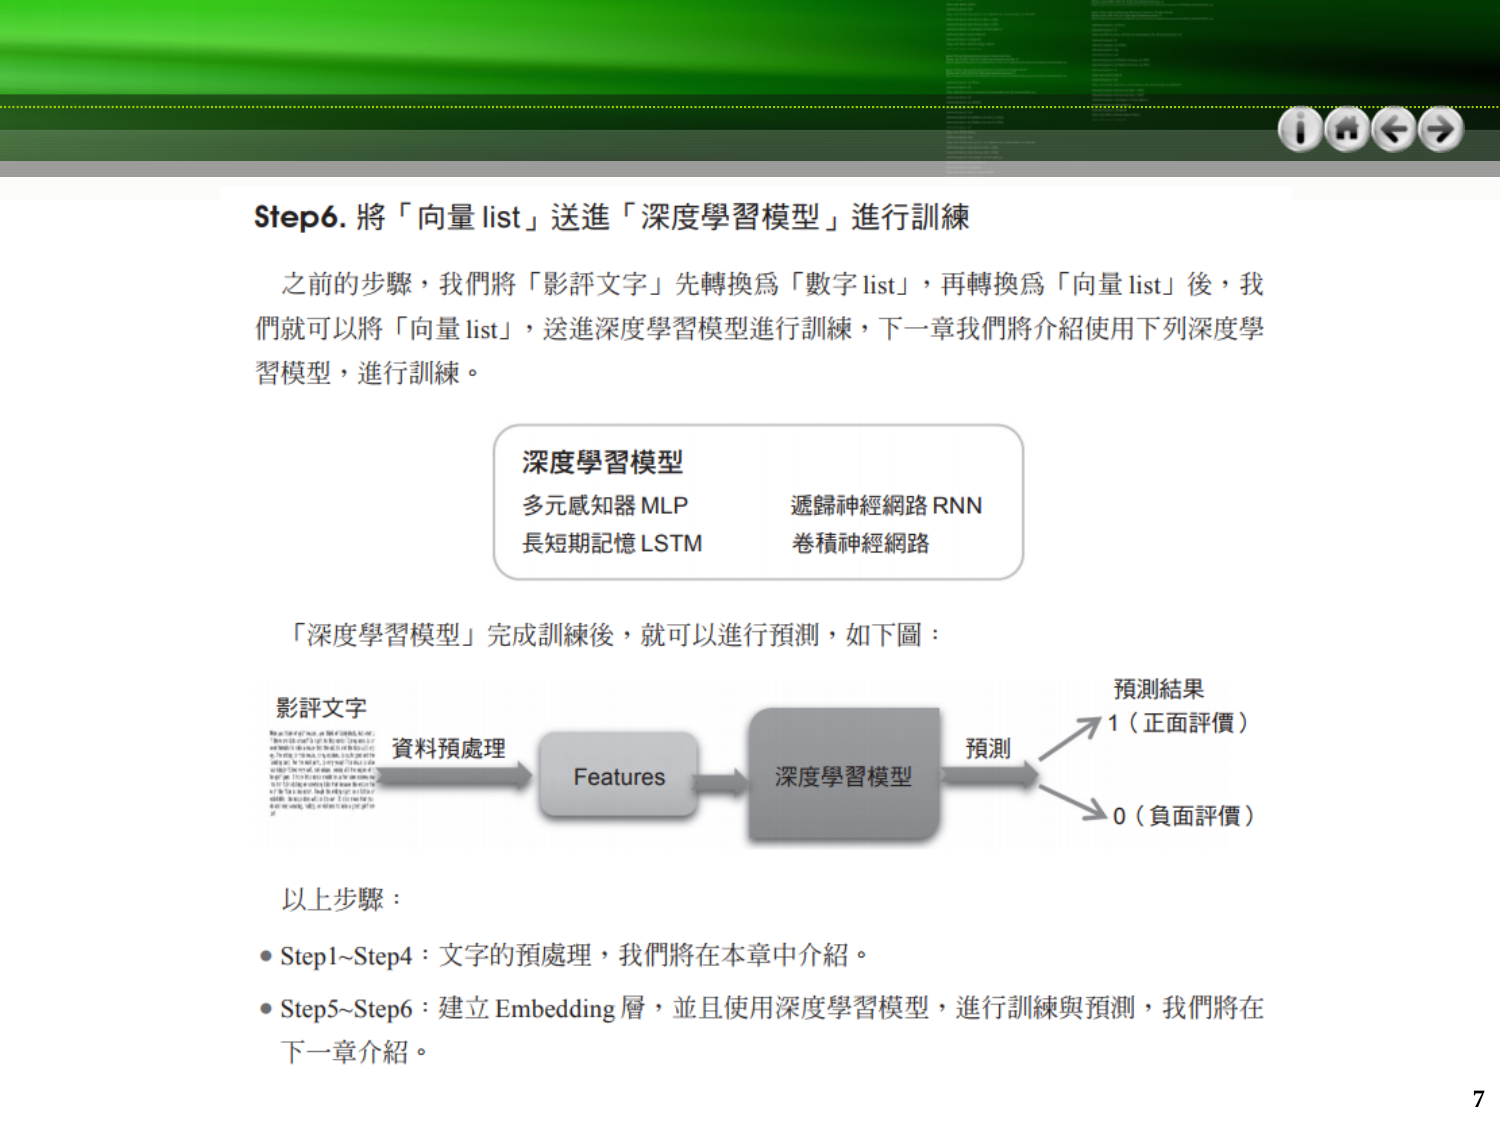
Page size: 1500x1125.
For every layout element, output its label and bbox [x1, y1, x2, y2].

list [219, 187, 1292, 1079]
picture [0, 0, 1500, 178]
